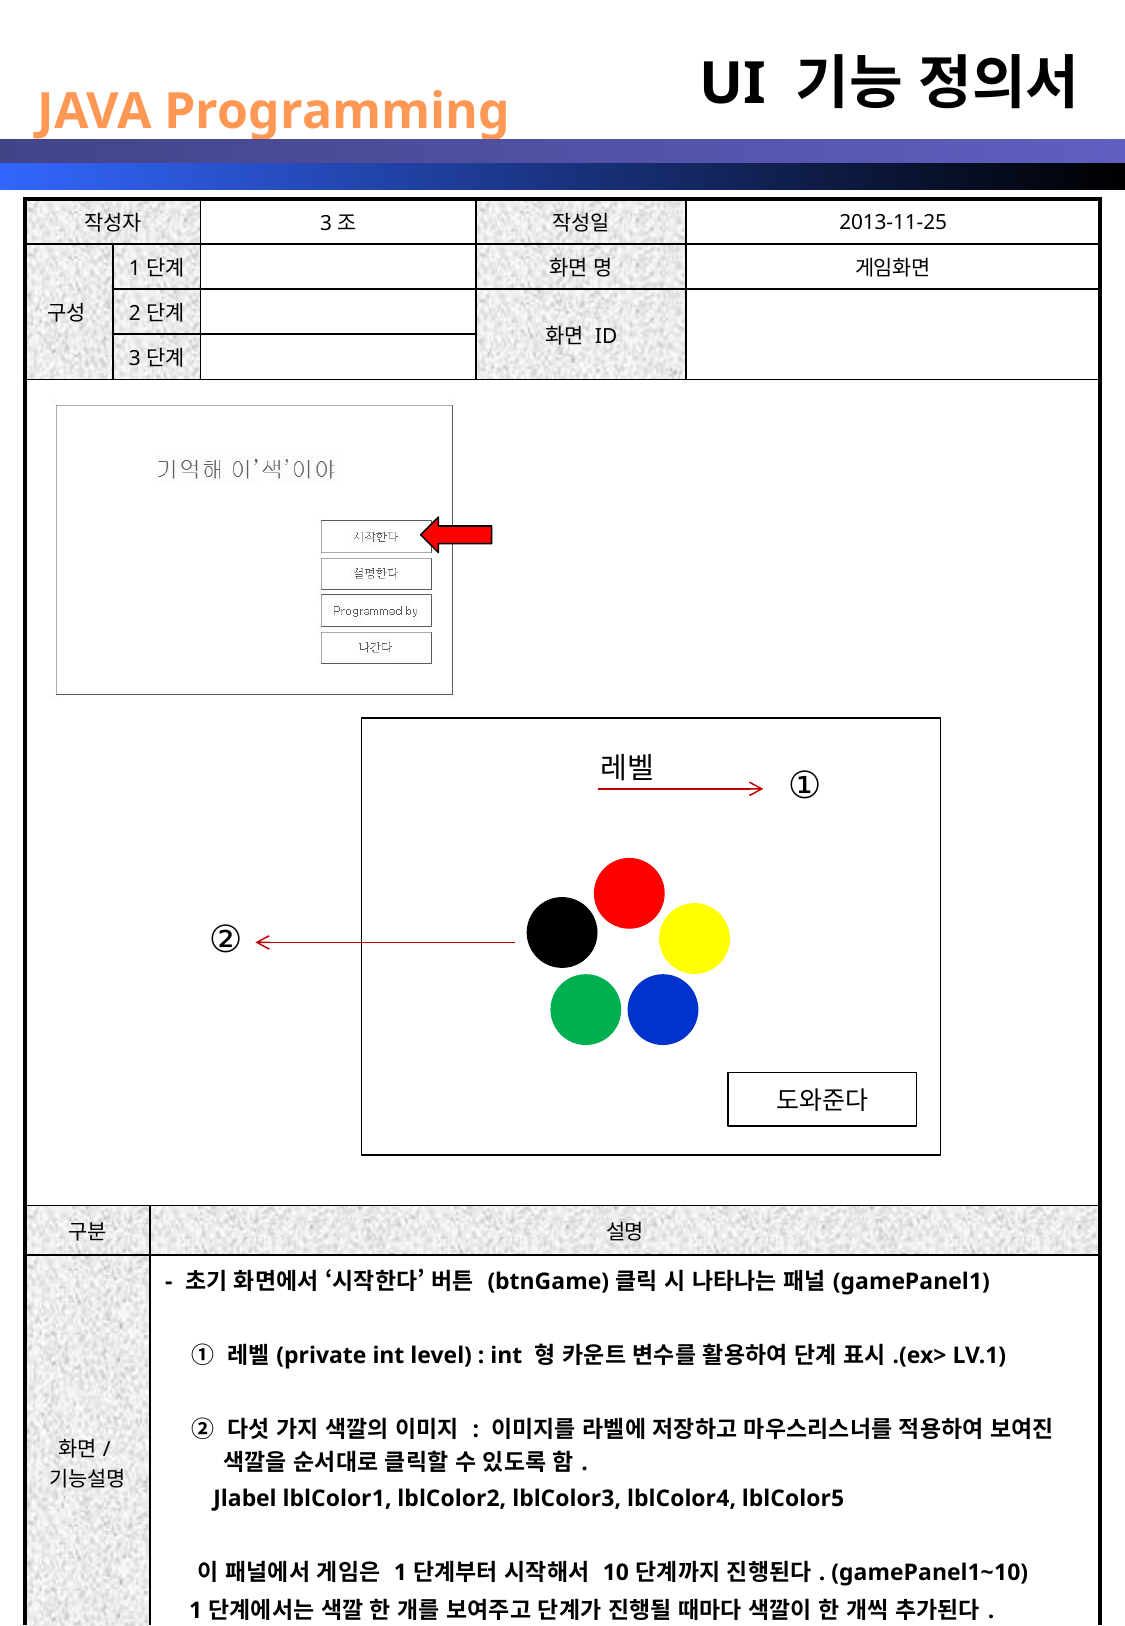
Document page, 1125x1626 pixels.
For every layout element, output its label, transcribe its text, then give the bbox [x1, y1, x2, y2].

picture [50, 398, 457, 699]
text_box [550, 974, 622, 1046]
table_cell 게임화면 [687, 245, 1098, 288]
table_cell 1단계 [114, 245, 200, 288]
table_cell 구성 [27, 245, 112, 379]
table_cell 화면/기능설명 [27, 1256, 149, 1625]
table_header 작성자 [27, 201, 200, 243]
table_cell 구분 [27, 1206, 149, 1254]
text_box UI 기능 정의서 [487, 37, 1094, 123]
table_cell 3단계 [114, 335, 200, 379]
text_box 레벨 [468, 741, 787, 792]
text_box [526, 897, 598, 968]
table_header 3조 [201, 201, 475, 243]
table_cell [27, 380, 1098, 1205]
table_cell [201, 245, 475, 288]
table_cell 화면 ID [477, 290, 685, 379]
text_box [0, 139, 1125, 163]
table_cell [687, 290, 1098, 379]
text_box [461, 526, 492, 544]
text_box [659, 903, 730, 974]
text_box ② [148, 907, 303, 968]
table_cell 화면 명 [477, 245, 685, 288]
text_box 도와준다 [727, 1072, 917, 1127]
table_cell [201, 335, 475, 379]
table_header 작성일 [477, 201, 685, 243]
text_box [627, 974, 699, 1046]
table_cell [201, 290, 475, 333]
text_box [593, 857, 665, 929]
table_cell 설명 [151, 1206, 1098, 1254]
table_cell - 초기 화면에서 ‘시작한다’ 버튼 (btnGame)클릭 시 나타나는 패널(gamePanel1) ① 레벨(private int level) : int 형 카운트 변수를 활용하여 단계 표시.(ex> LV.1) ② 다섯 가지 색깔의 이미지 : 이미지를 라벨에 저장하고 마우스리스너를 적용하여 보여진 색깔을 순서대로 클릭할 수 있도록 함. Jlabel lblColor1, lblColor2, lblColor3, lblColor4, lblColor5 이 패널에서 게임은 1단계부터 시작해서 10단계까지 진행된다. (gamePanel1~10) 1단계에서는 색깔 한 개를 보여주고 단계가 진행될 때마다 색깔이 한 개씩 추가된다. [151, 1256, 1098, 1625]
table_cell 2단계 [114, 290, 200, 333]
text_box [361, 717, 941, 1156]
text_box ① [727, 753, 882, 814]
table_header 2013-11-25 [687, 201, 1098, 243]
